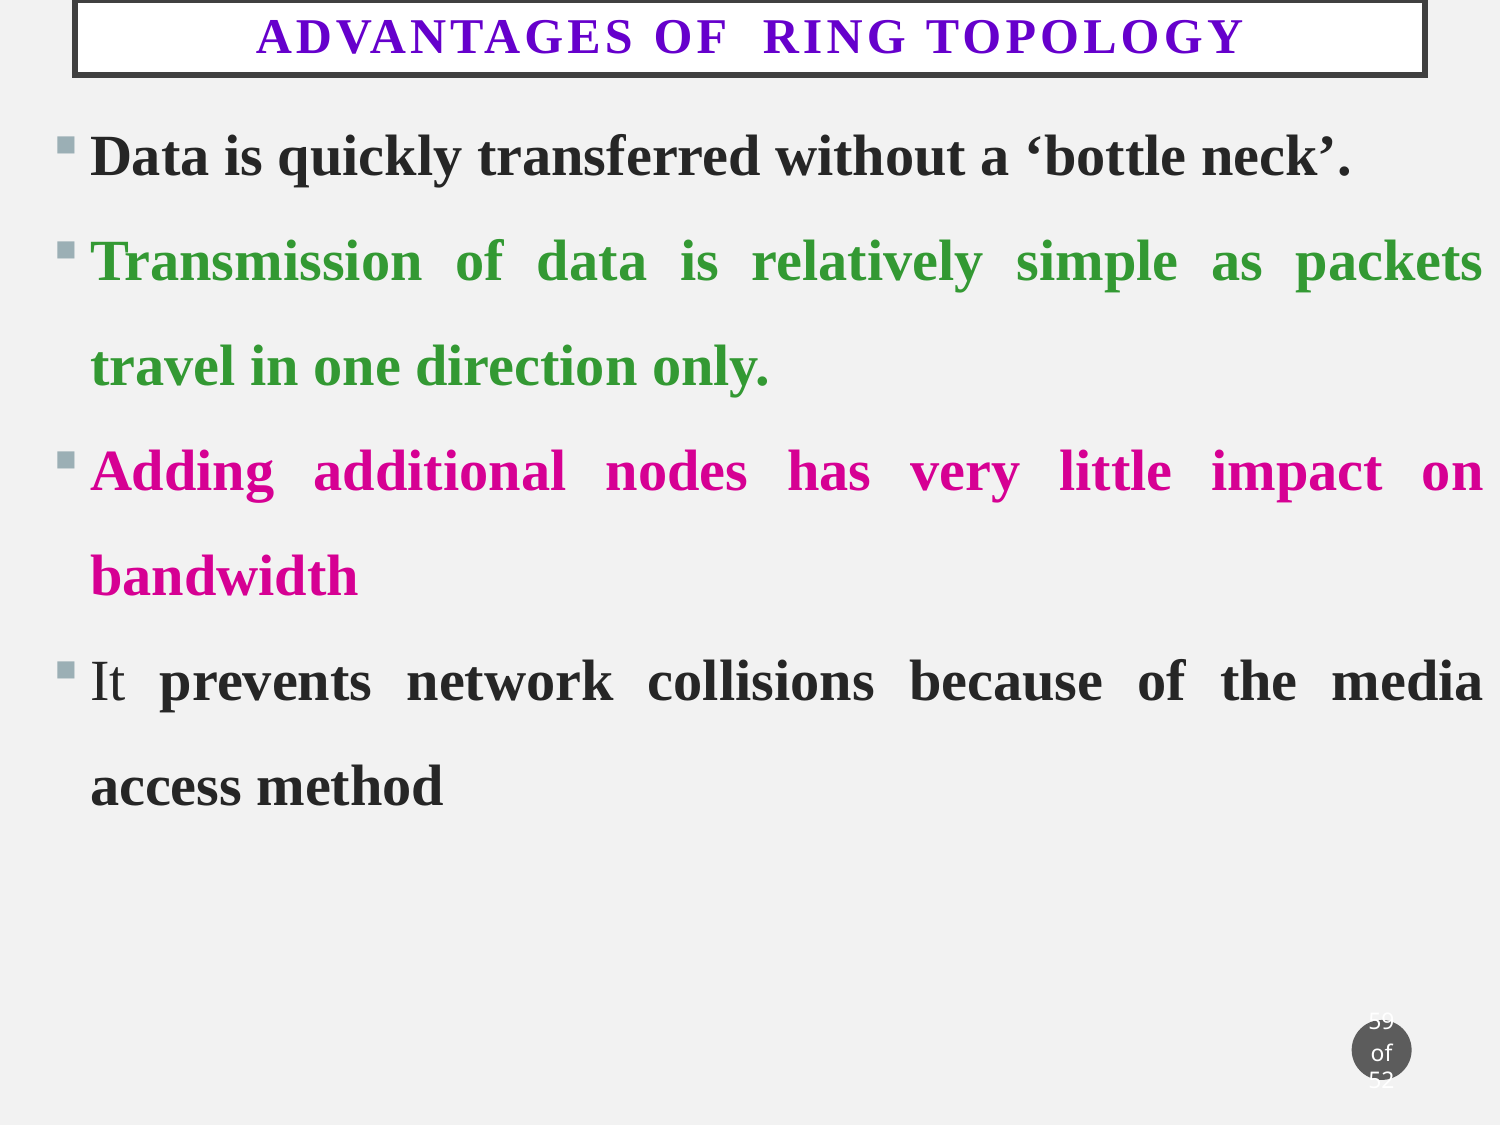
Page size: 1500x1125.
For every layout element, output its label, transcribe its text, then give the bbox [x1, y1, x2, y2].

title ADVANTAGES OF Ring Topology [72, 0, 1428, 75]
list Data is quickly transferred without a ‘bottle neck’. Transmission of data is relatively simple as packets travel in one direction only. Adding additional nodes has very little impact on bandwidth It prevents network collisions because of the media access method [0, 75, 1500, 1125]
slide_number 59 of 52 [1351, 1019, 1412, 1080]
